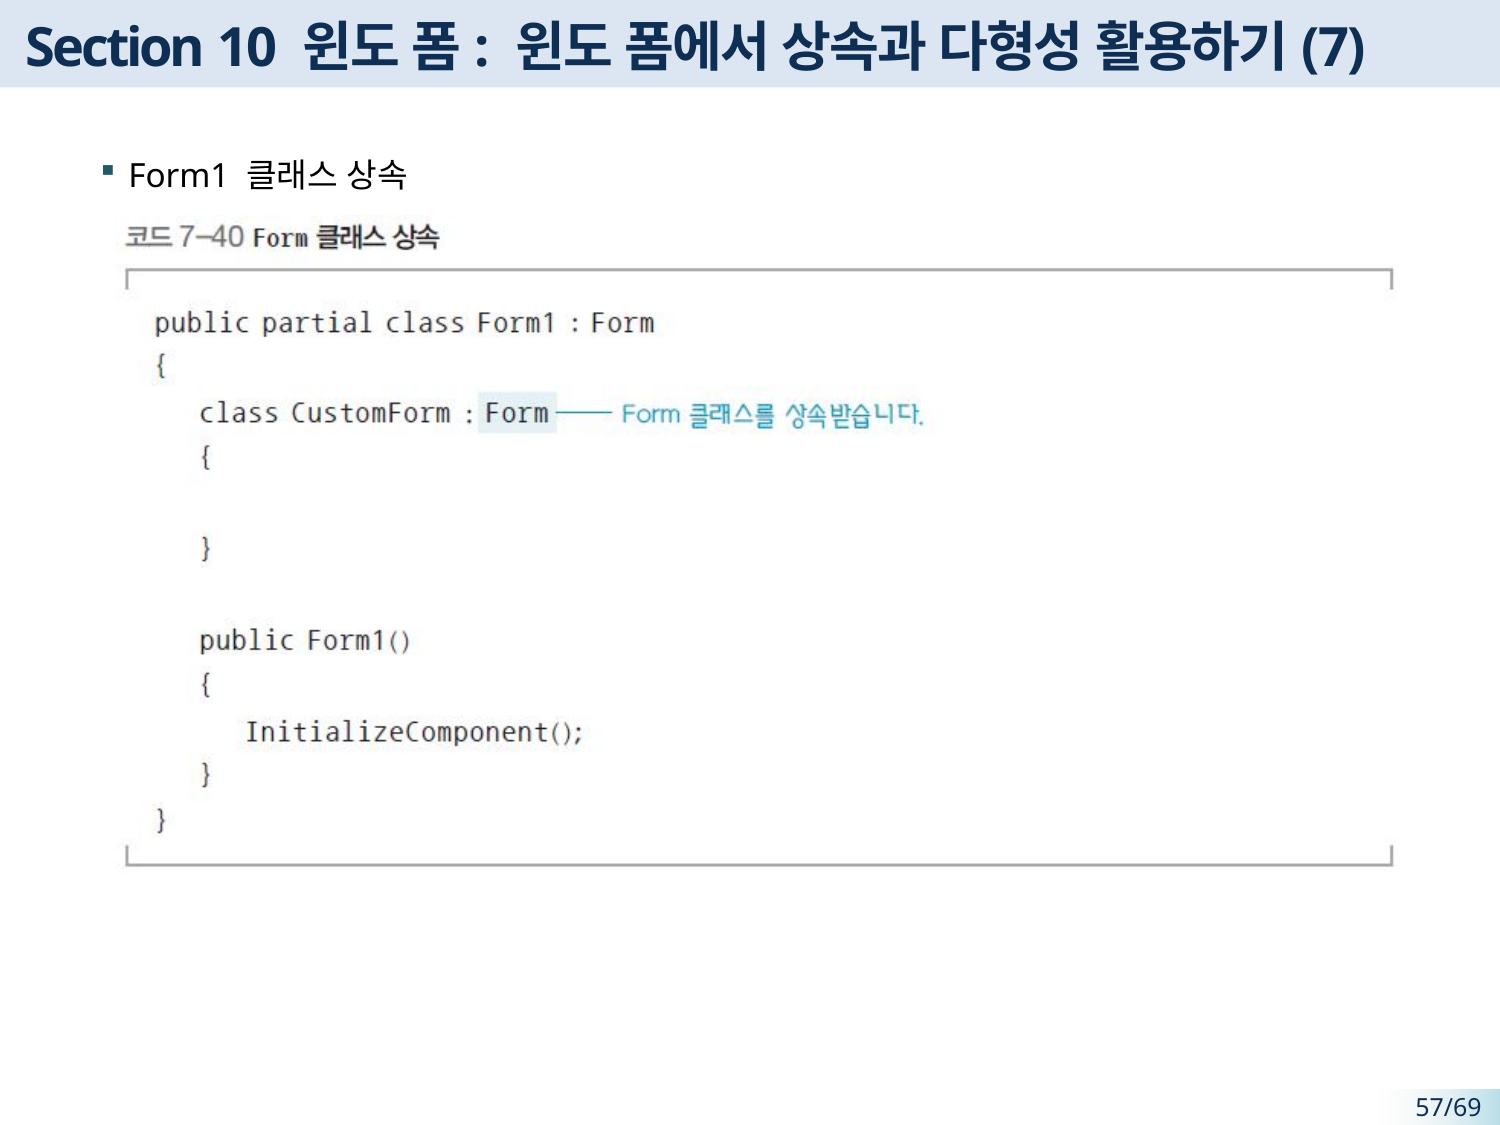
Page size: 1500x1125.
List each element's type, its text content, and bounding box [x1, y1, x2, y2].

title Section 10 윈도 폼: 윈도 폼에서 상속과 다형성 활용하기(7) [10, 5, 1459, 84]
picture [114, 215, 1398, 873]
list Form1 클래스 상속 [10, 126, 1481, 1057]
